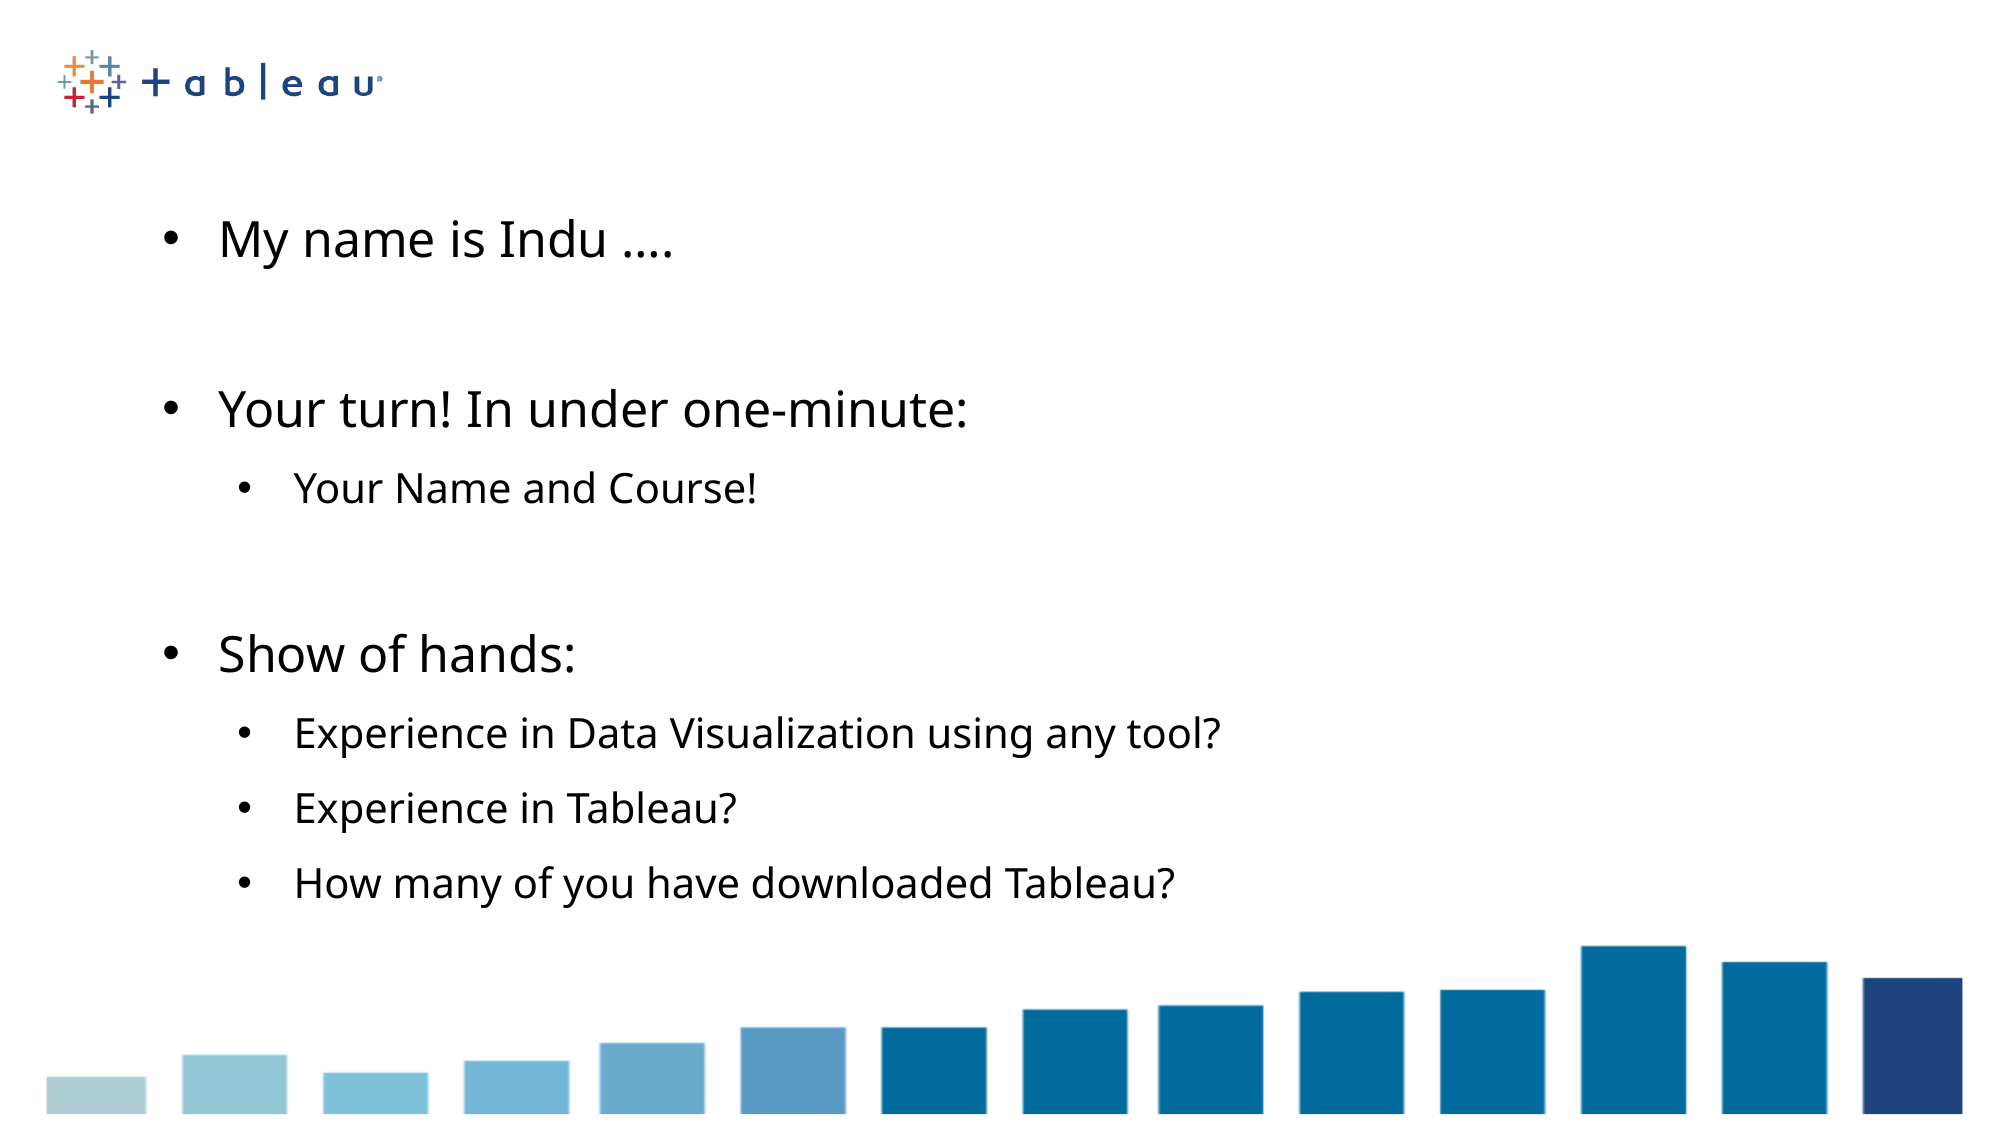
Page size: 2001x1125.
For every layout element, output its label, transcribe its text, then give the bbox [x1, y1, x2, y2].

text_box My name is Indu …. Your turn! In under one-minute: Your Name and Course! Show of hands: Experience in Data Visualization using any tool? Experience in Tableau? How many of you have downloaded Tableau? [147, 199, 1917, 938]
picture [39, 938, 1982, 1125]
picture [57, 50, 383, 114]
